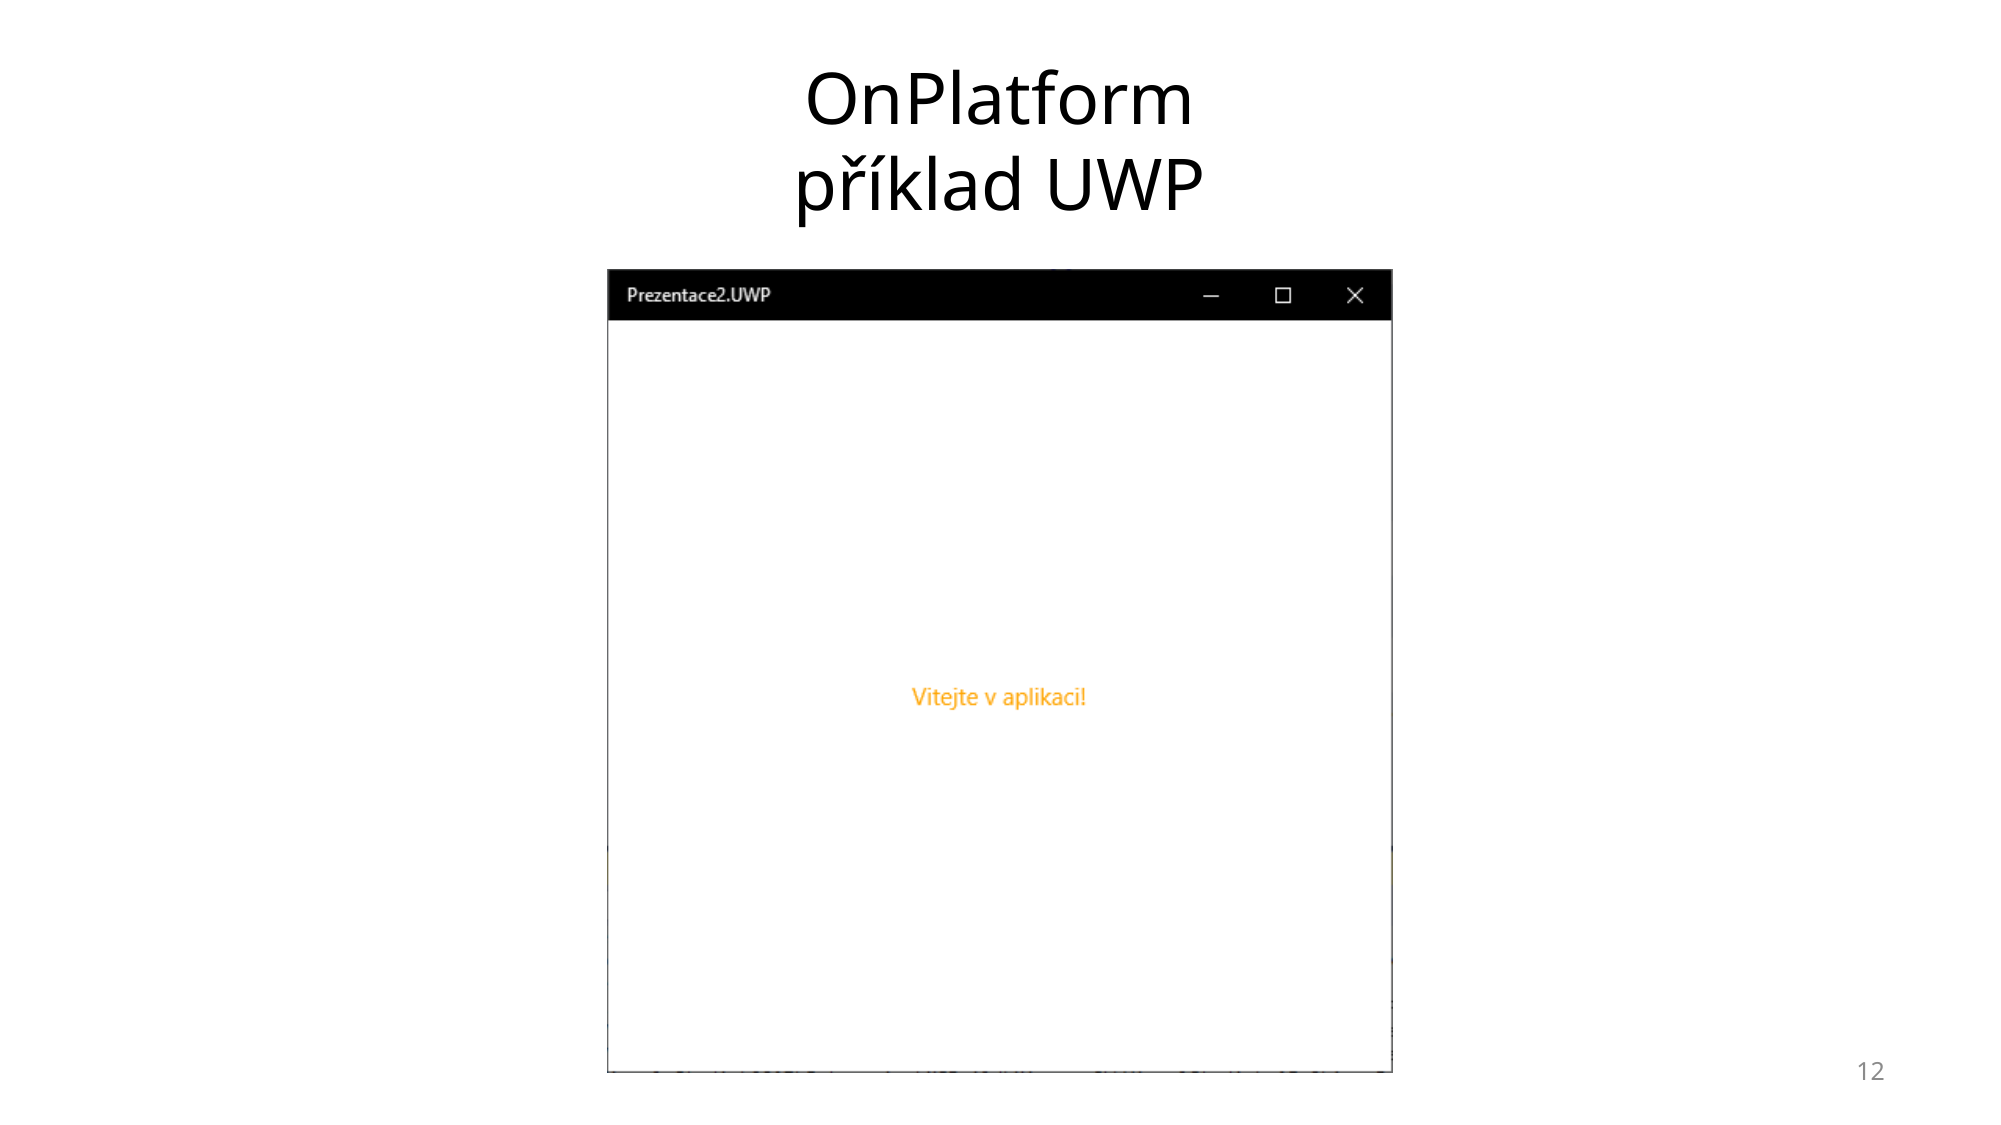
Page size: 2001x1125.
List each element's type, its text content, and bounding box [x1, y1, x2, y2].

title OnPlatform příklad UWP [99, 45, 1900, 233]
picture [607, 269, 1393, 1073]
slide_number 12 [1433, 1042, 1900, 1103]
